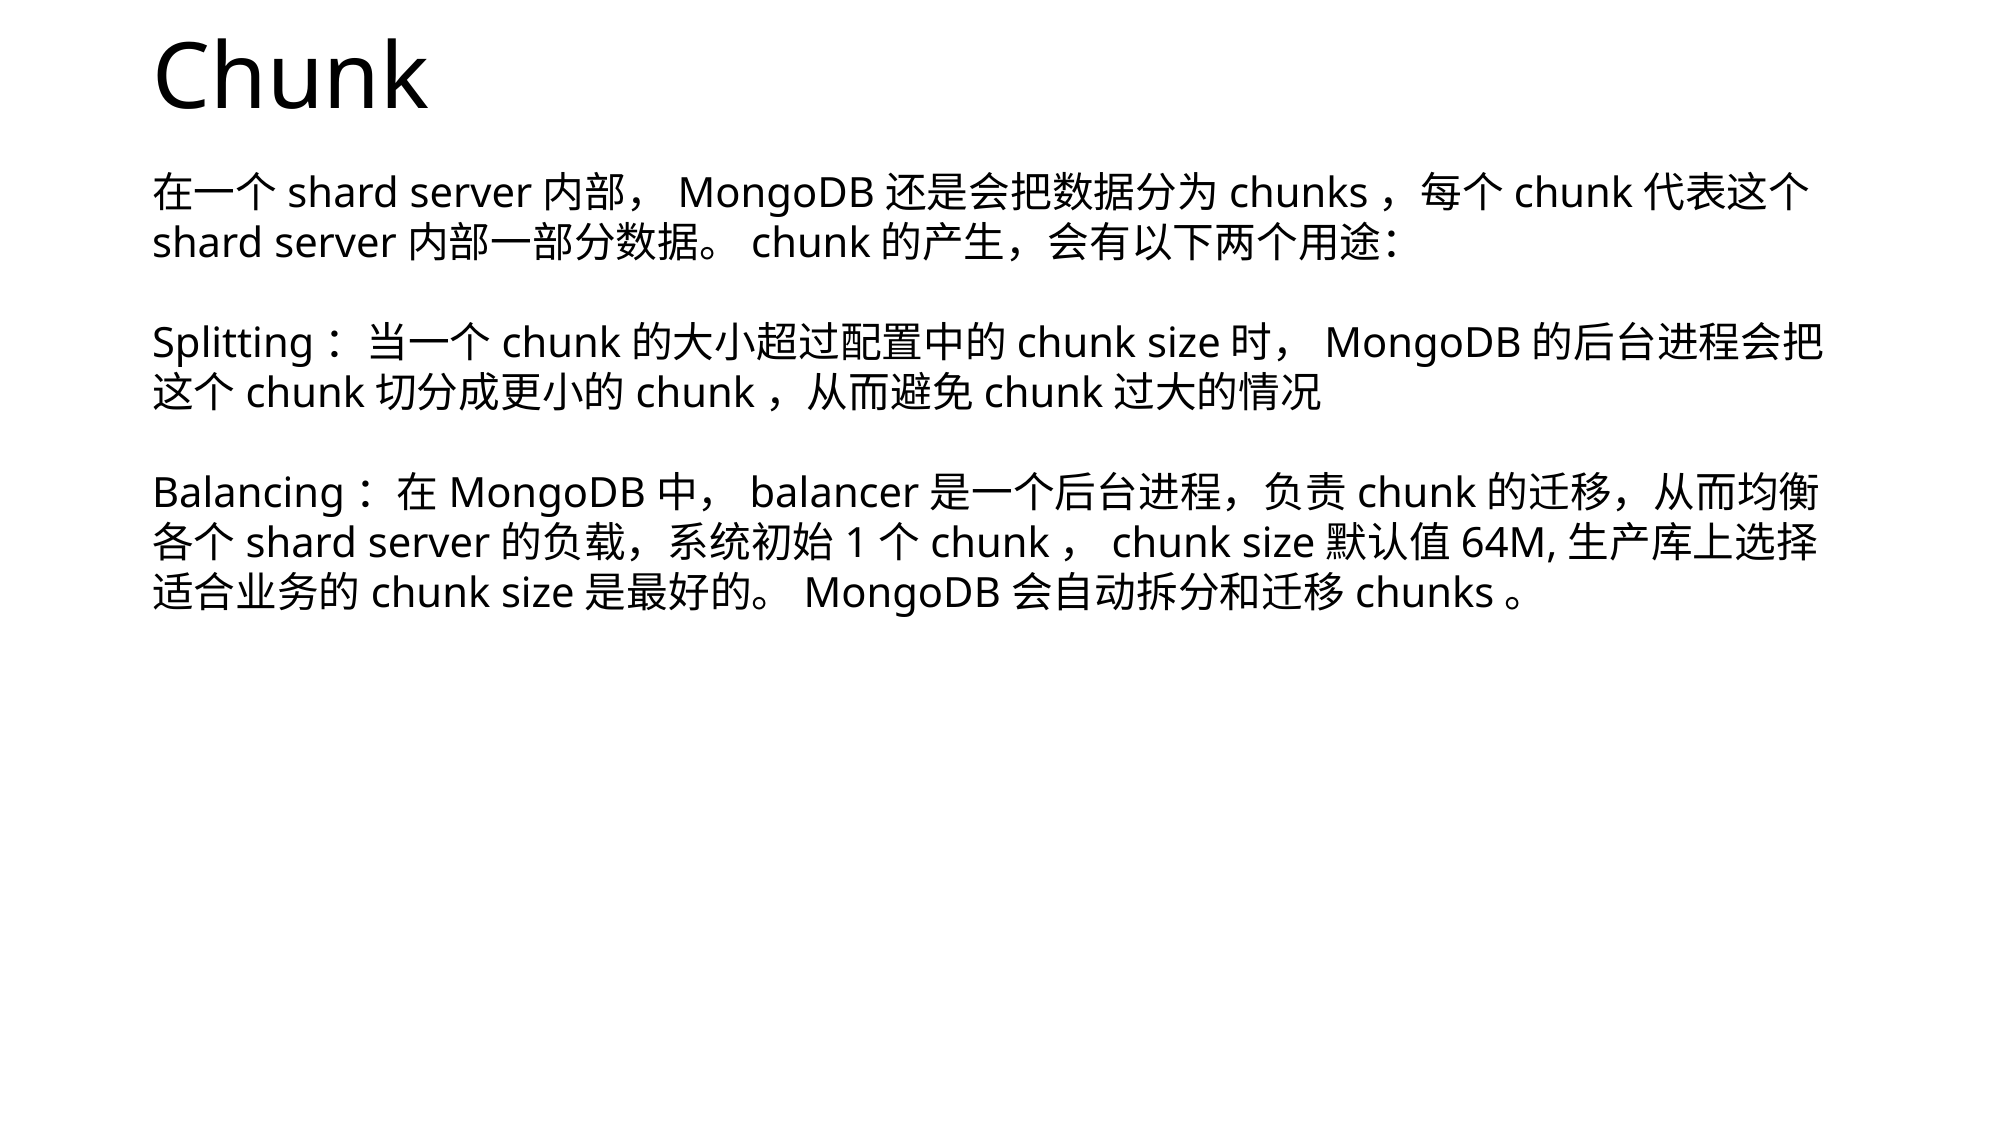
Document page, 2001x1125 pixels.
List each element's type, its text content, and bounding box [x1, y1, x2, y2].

text_box 在一个shard server内部，MongoDB还是会把数据分为chunks，每个chunk代表这个shard server内部一部分数据。chunk的产生，会有以下两个用途： Splitting：当一个chunk的大小超过配置中的chunk size时，MongoDB的后台进程会把这个chunk切分成更小的chunk，从而避免chunk过大的情况 Balancing：在MongoDB中，balancer是一个后台进程，负责chunk的迁移，从而均衡各个shard server的负载，系统初始1个chunk，chunk size默认值64M,生产库上选择适合业务的chunk size是最好的。MongoDB会自动拆分和迁移chunks。 [137, 158, 1863, 624]
title Chunk [137, 0, 1863, 158]
